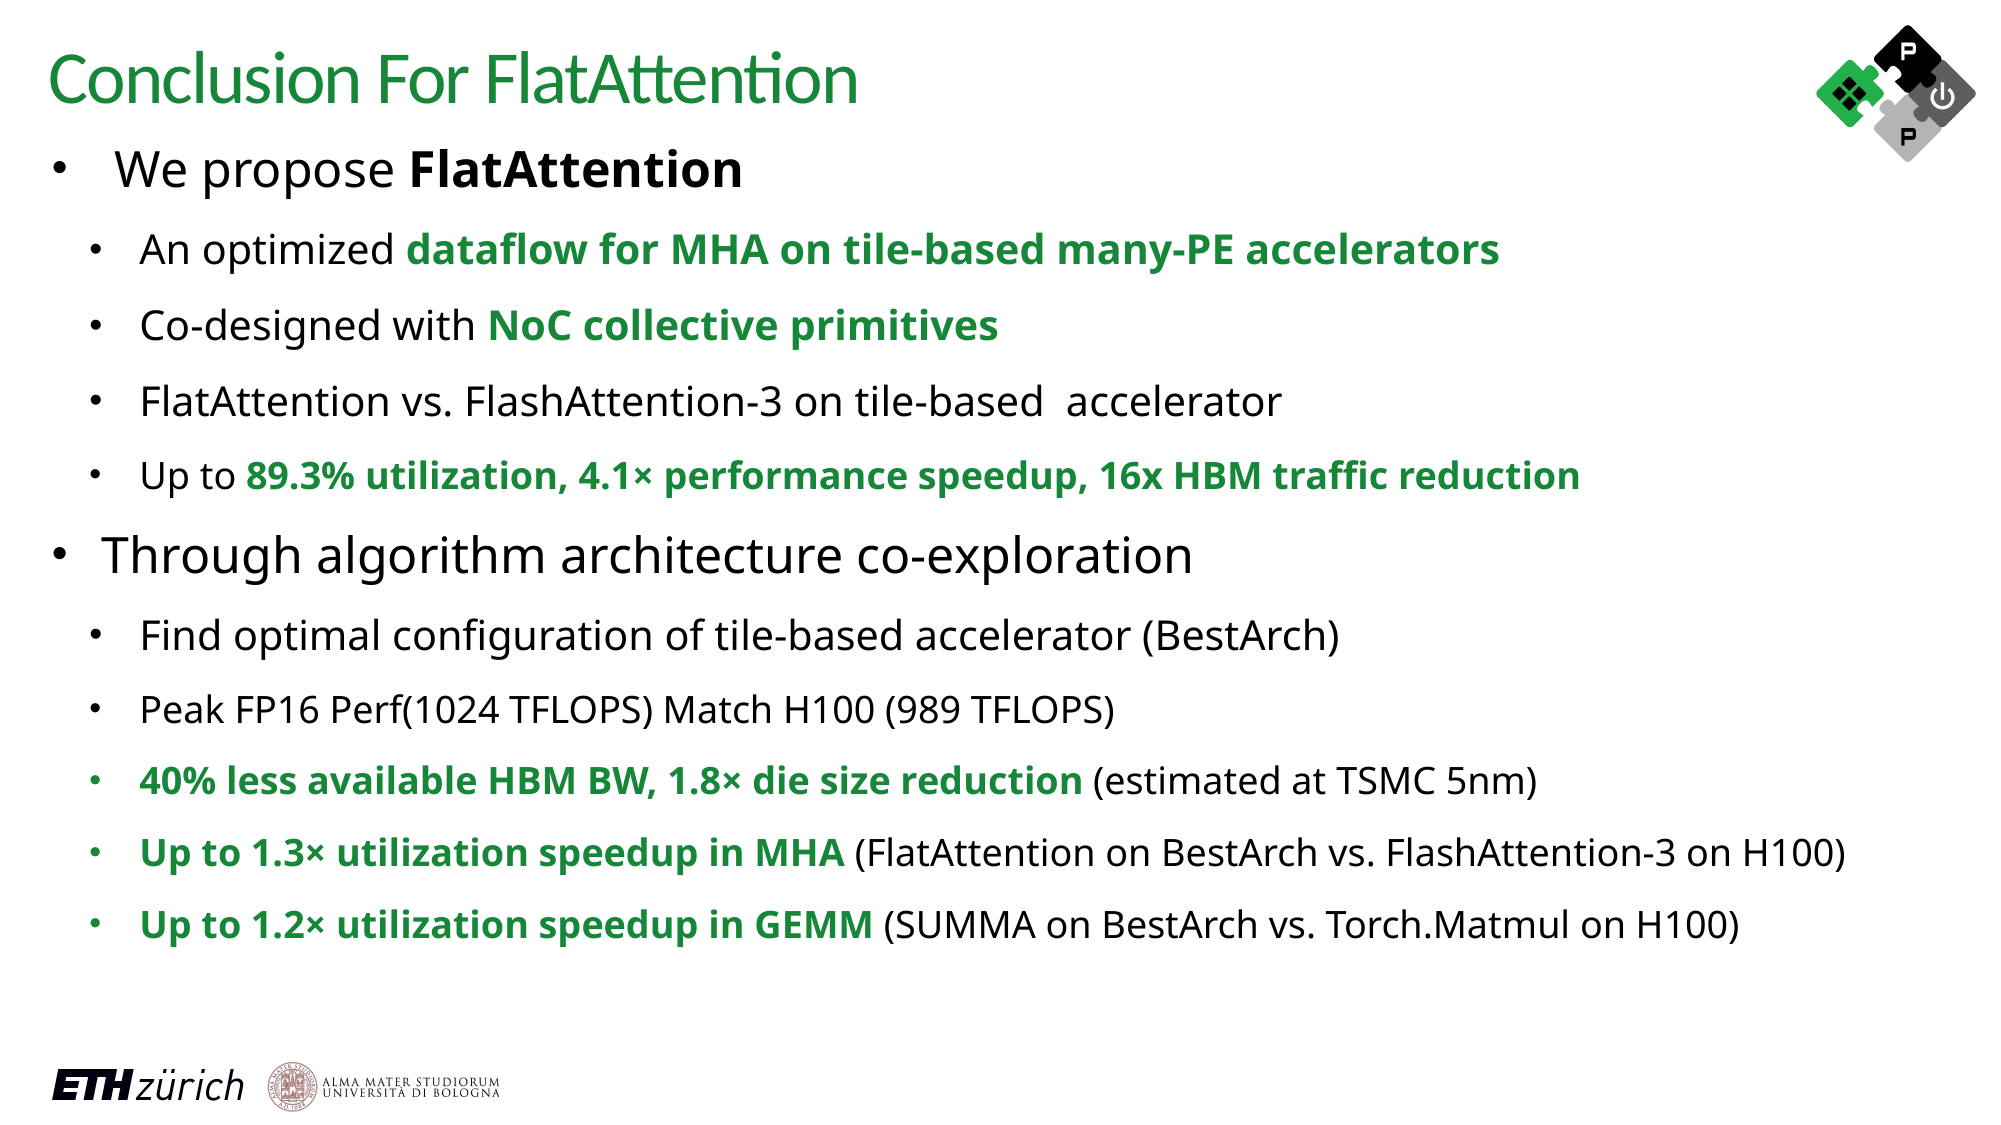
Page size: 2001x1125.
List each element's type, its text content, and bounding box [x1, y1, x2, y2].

picture [322, 1074, 500, 1097]
picture [51, 1069, 244, 1101]
text_box We propose FlatAttention An optimized dataflow for MHA on tile-based many-PE accelerators Co-designed with NoC collective primitives FlatAttention vs. FlashAttention-3 on tile-based accelerator Up to 89.3% utilization, 4.1× performance speedup, 16x HBM traffic reduction Through algorithm architecture co-exploration Find optimal configuration of tile-based accelerator (BestArch) Peak FP16 Perf(1024 TFLOPS) Match H100 (989 TFLOPS) 40% less available HBM BW, 1.8× die size reduction (estimated at TSMC 5nm) Up to 1.3× utilization speedup in MHA (FlatAttention on BestArch vs. FlashAttention-3 on H100) Up to 1.2× utilization speedup in GEMM (SUMMA on BestArch vs. Torch.Matmul on H100) [51, 129, 1959, 1068]
text_box Conclusion For FlatAttention [49, 27, 1959, 130]
picture [266, 1068, 319, 1113]
picture [1815, 24, 1977, 163]
